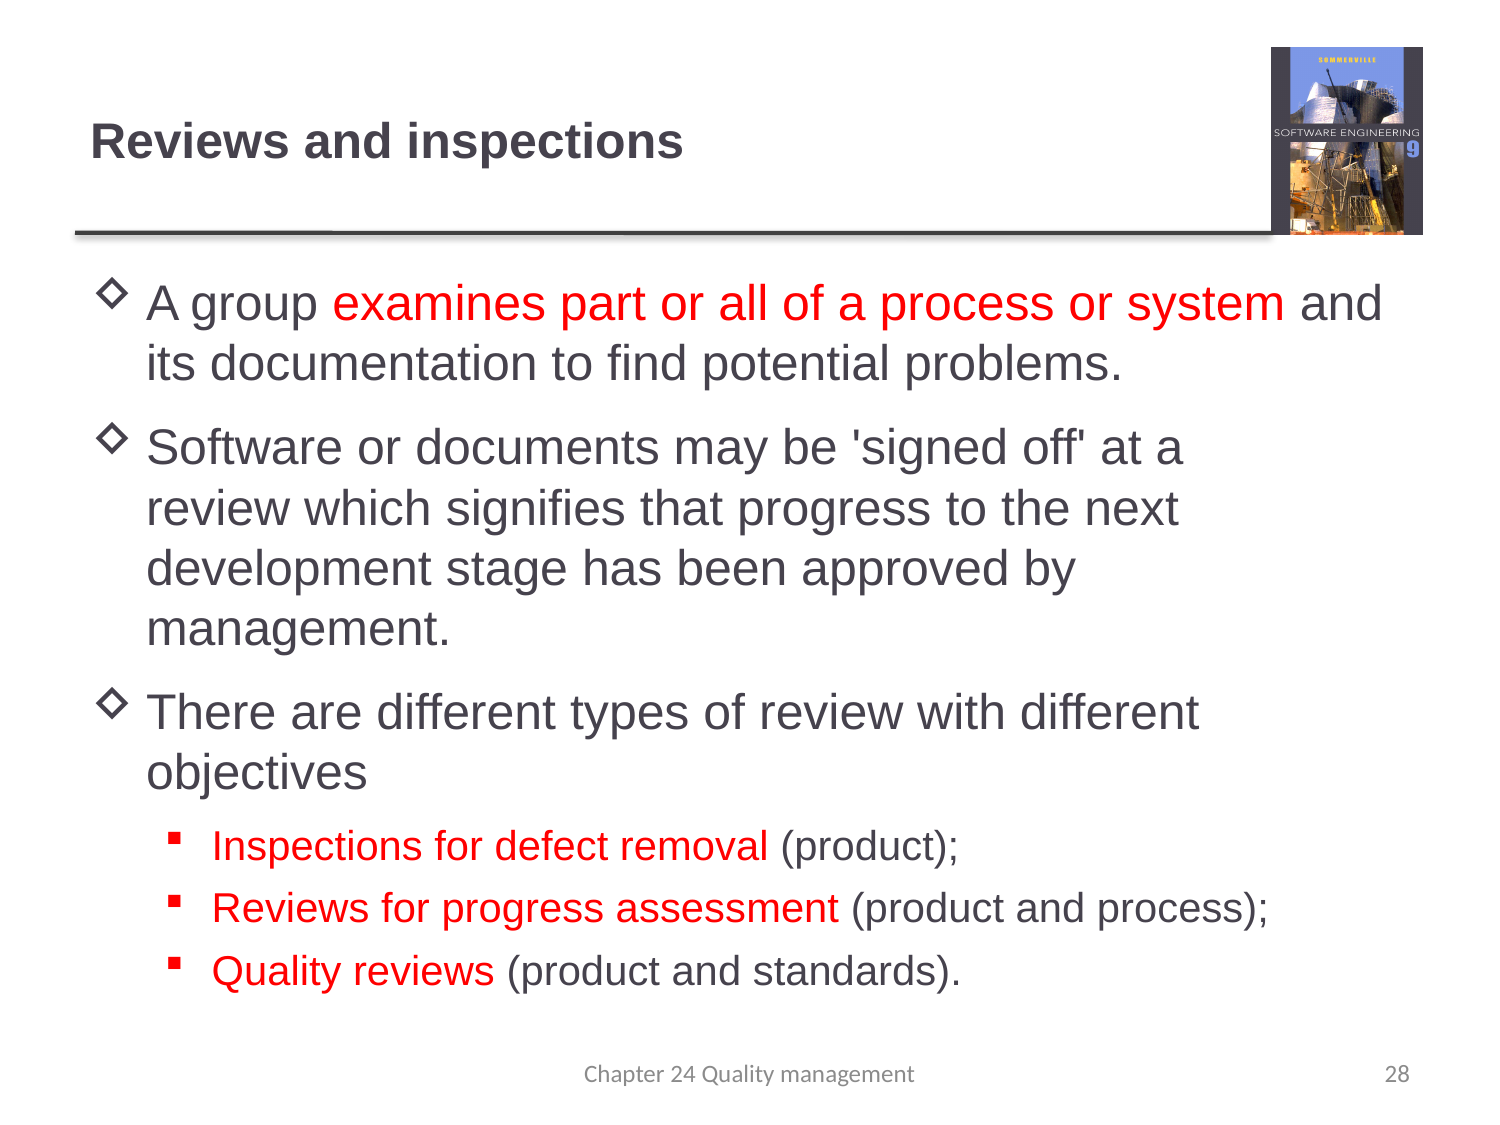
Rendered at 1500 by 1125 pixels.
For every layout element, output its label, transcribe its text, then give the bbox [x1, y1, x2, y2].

picture [1272, 47, 1423, 235]
list A group examines part or all of a process or system and its documentation to find potential problems. Software or documents may be 'signed off' at a review which signifies that progress to the next development stage has been approved by management. There are different types of review with different objectives Inspections for defect removal (product); Reviews for progress assessment (product and process); Quality reviews (product and standards). [75, 262, 1425, 1005]
footer Chapter 24 Quality management [512, 1042, 988, 1103]
title Reviews and inspections [74, 44, 1272, 233]
slide_number 28 [1074, 1042, 1425, 1103]
